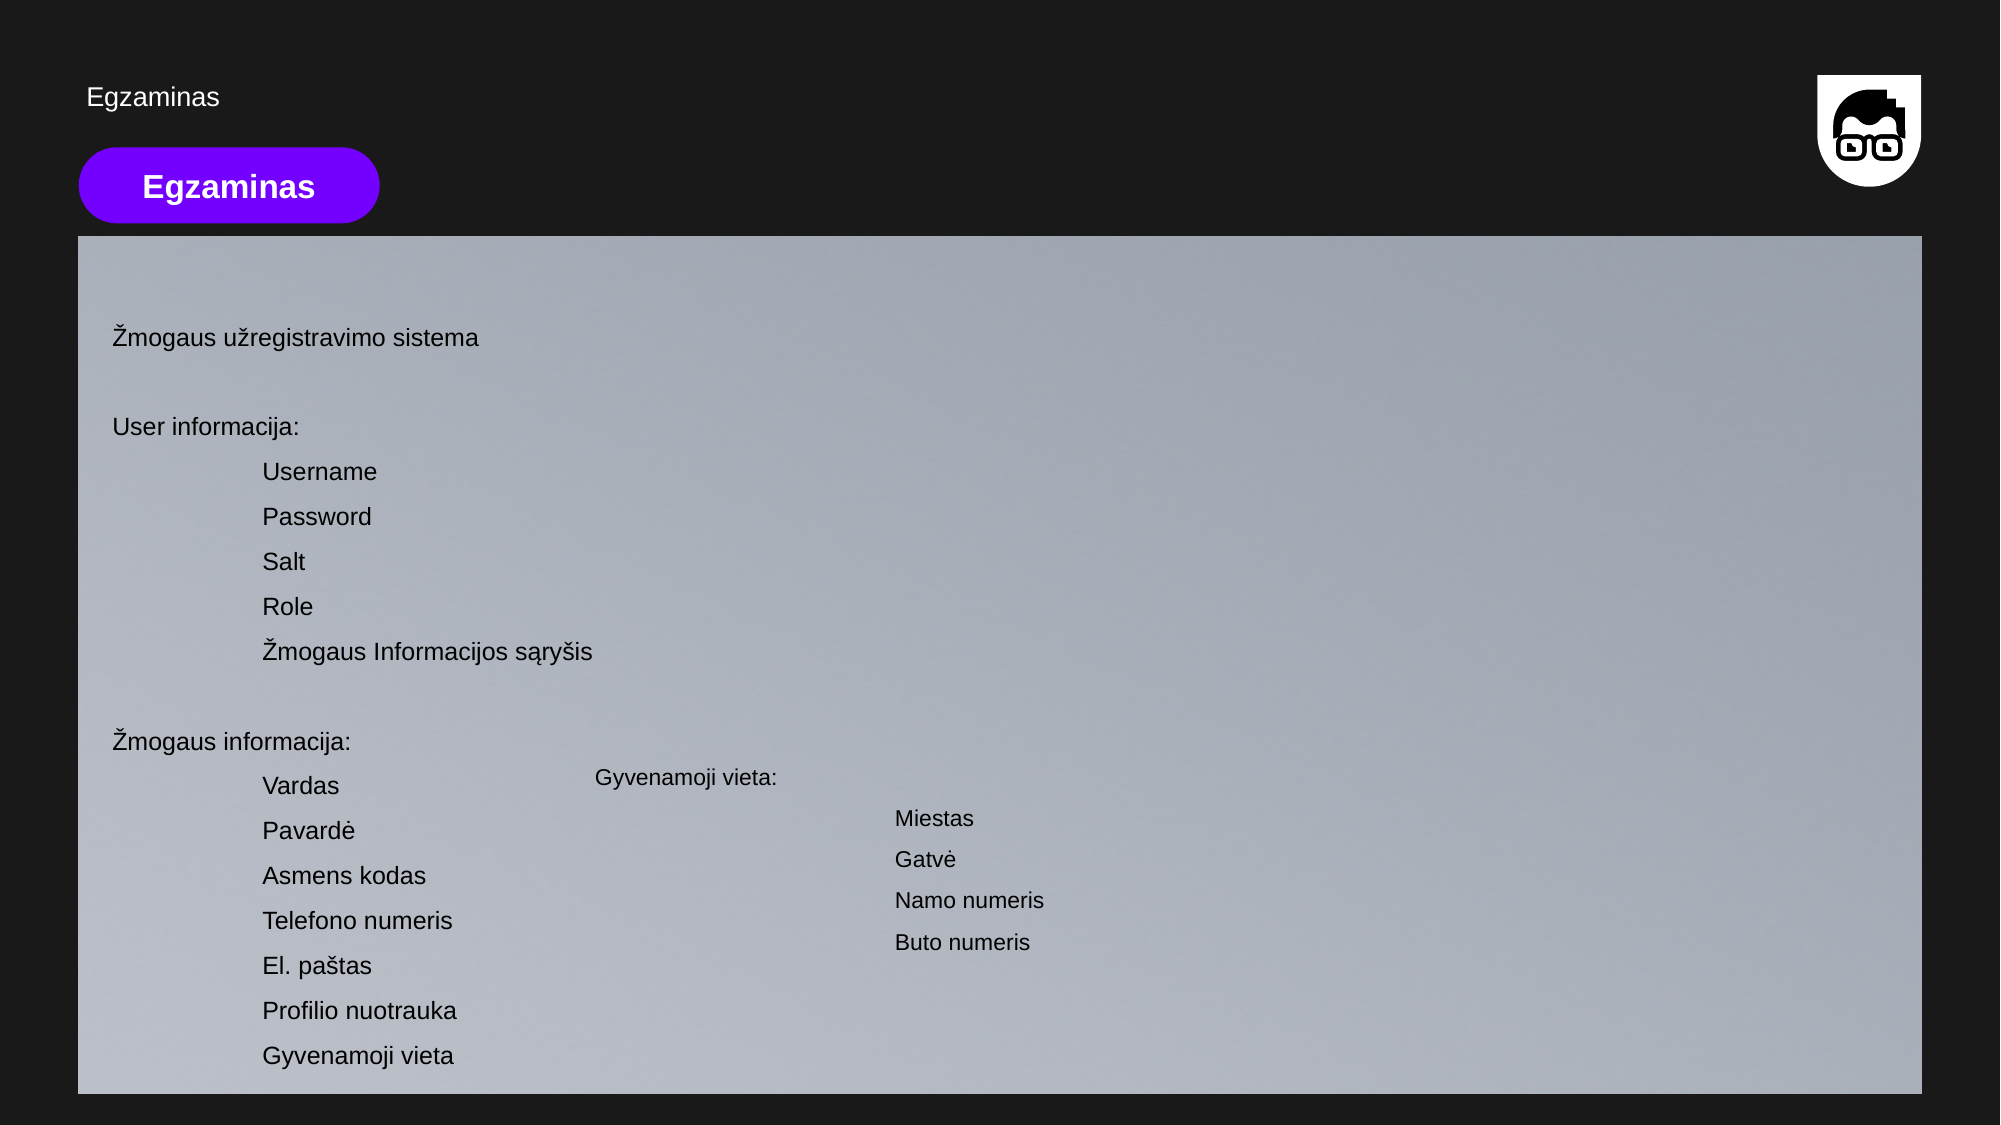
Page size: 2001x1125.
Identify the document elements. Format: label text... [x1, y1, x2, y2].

text_box Egzaminas [78, 75, 1000, 150]
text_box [78, 147, 380, 224]
picture [78, 236, 1922, 1095]
